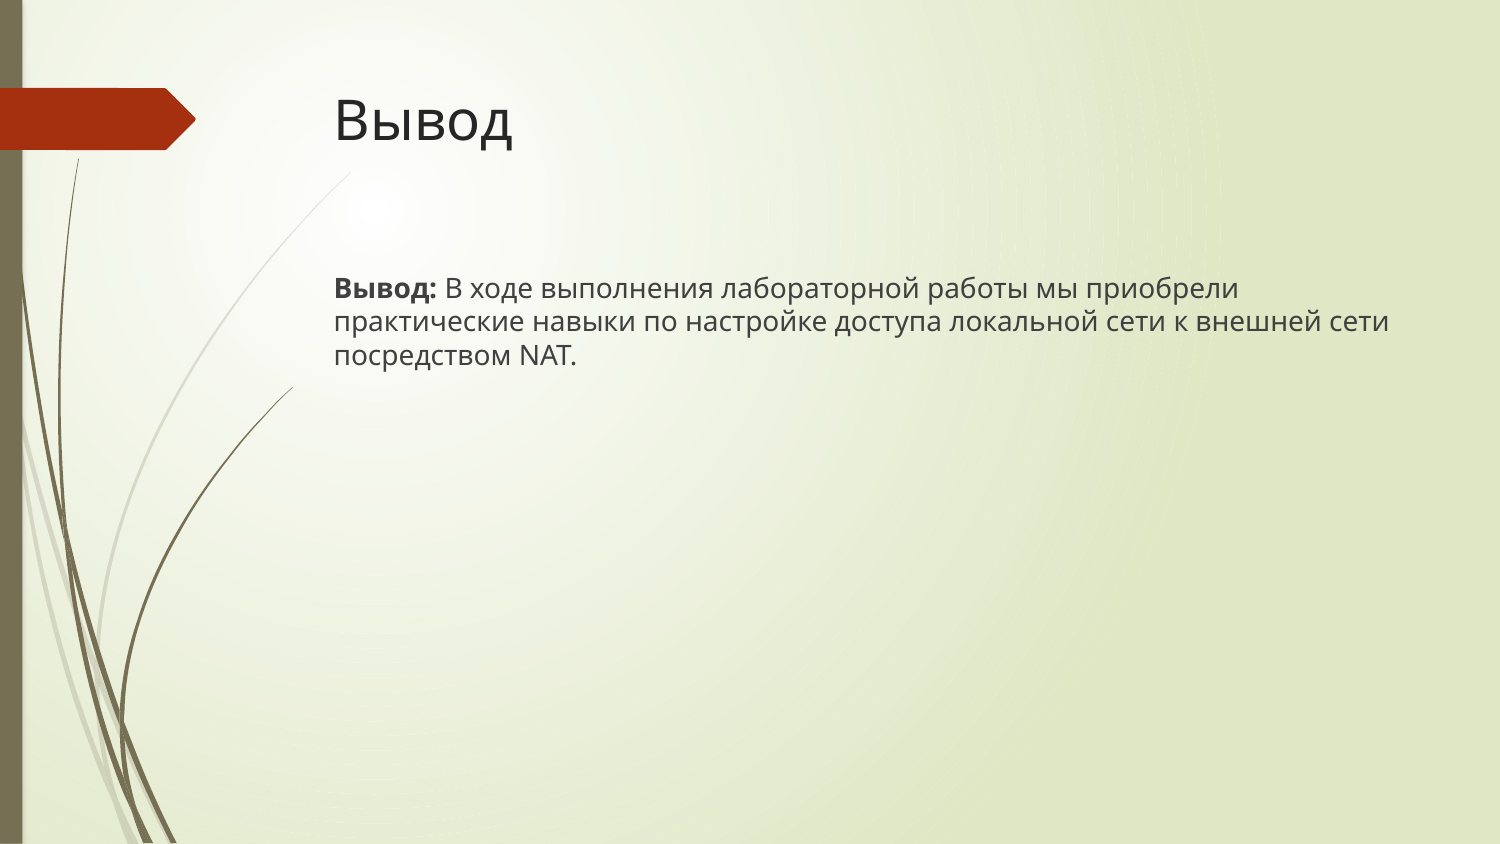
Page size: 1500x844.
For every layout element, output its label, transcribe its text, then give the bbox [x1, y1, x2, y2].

title Вывод [319, 76, 1416, 235]
list Вывод: В ходе выполнения лабораторной работы мы приобрели практические навыки по настройке доступа локальной сети к внешней сети посредством NAT. [318, 262, 1416, 728]
